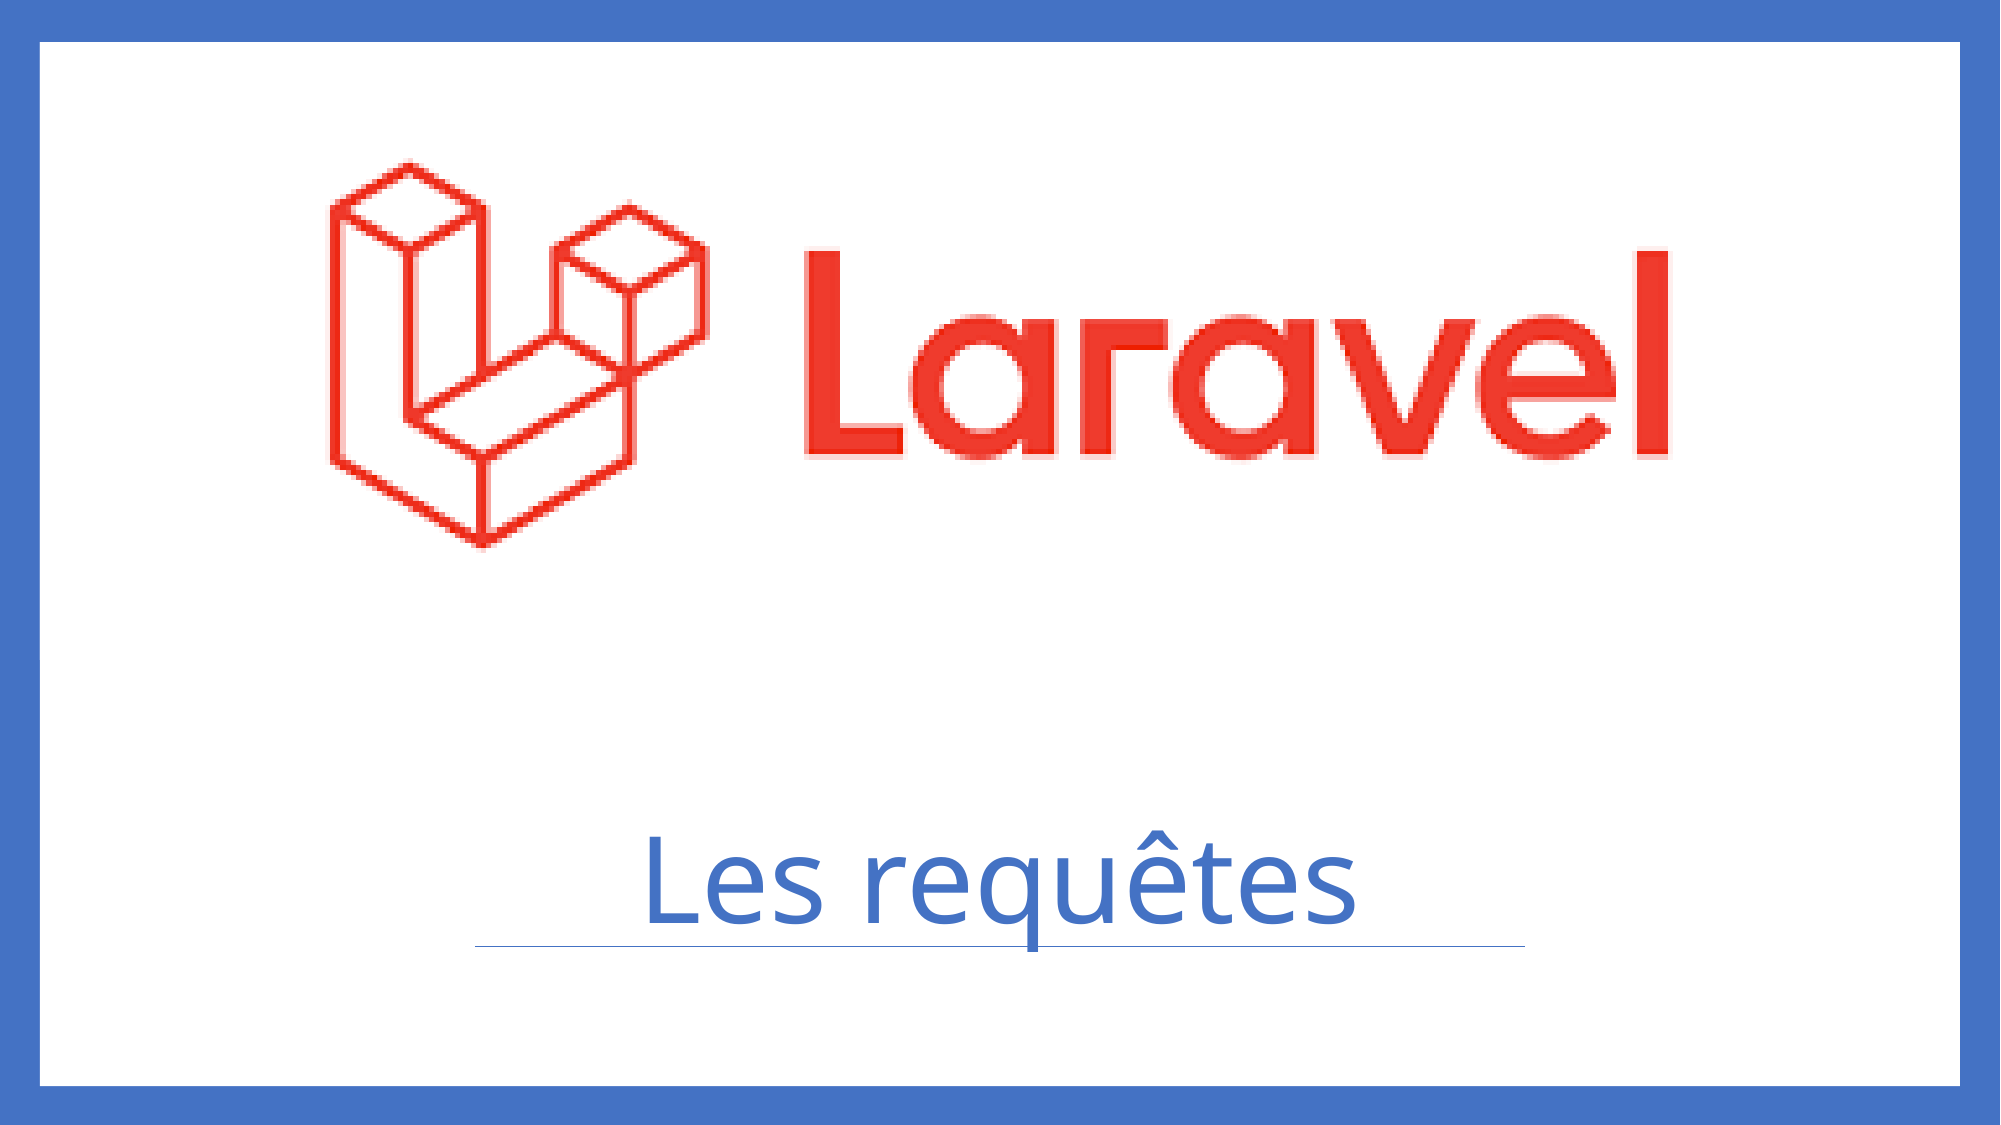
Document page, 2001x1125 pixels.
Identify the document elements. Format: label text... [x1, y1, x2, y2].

picture [39, 42, 1960, 660]
title Les requêtes [182, 701, 1818, 958]
text_box [0, 0, 2000, 1125]
text_box [39, 41, 1961, 1087]
